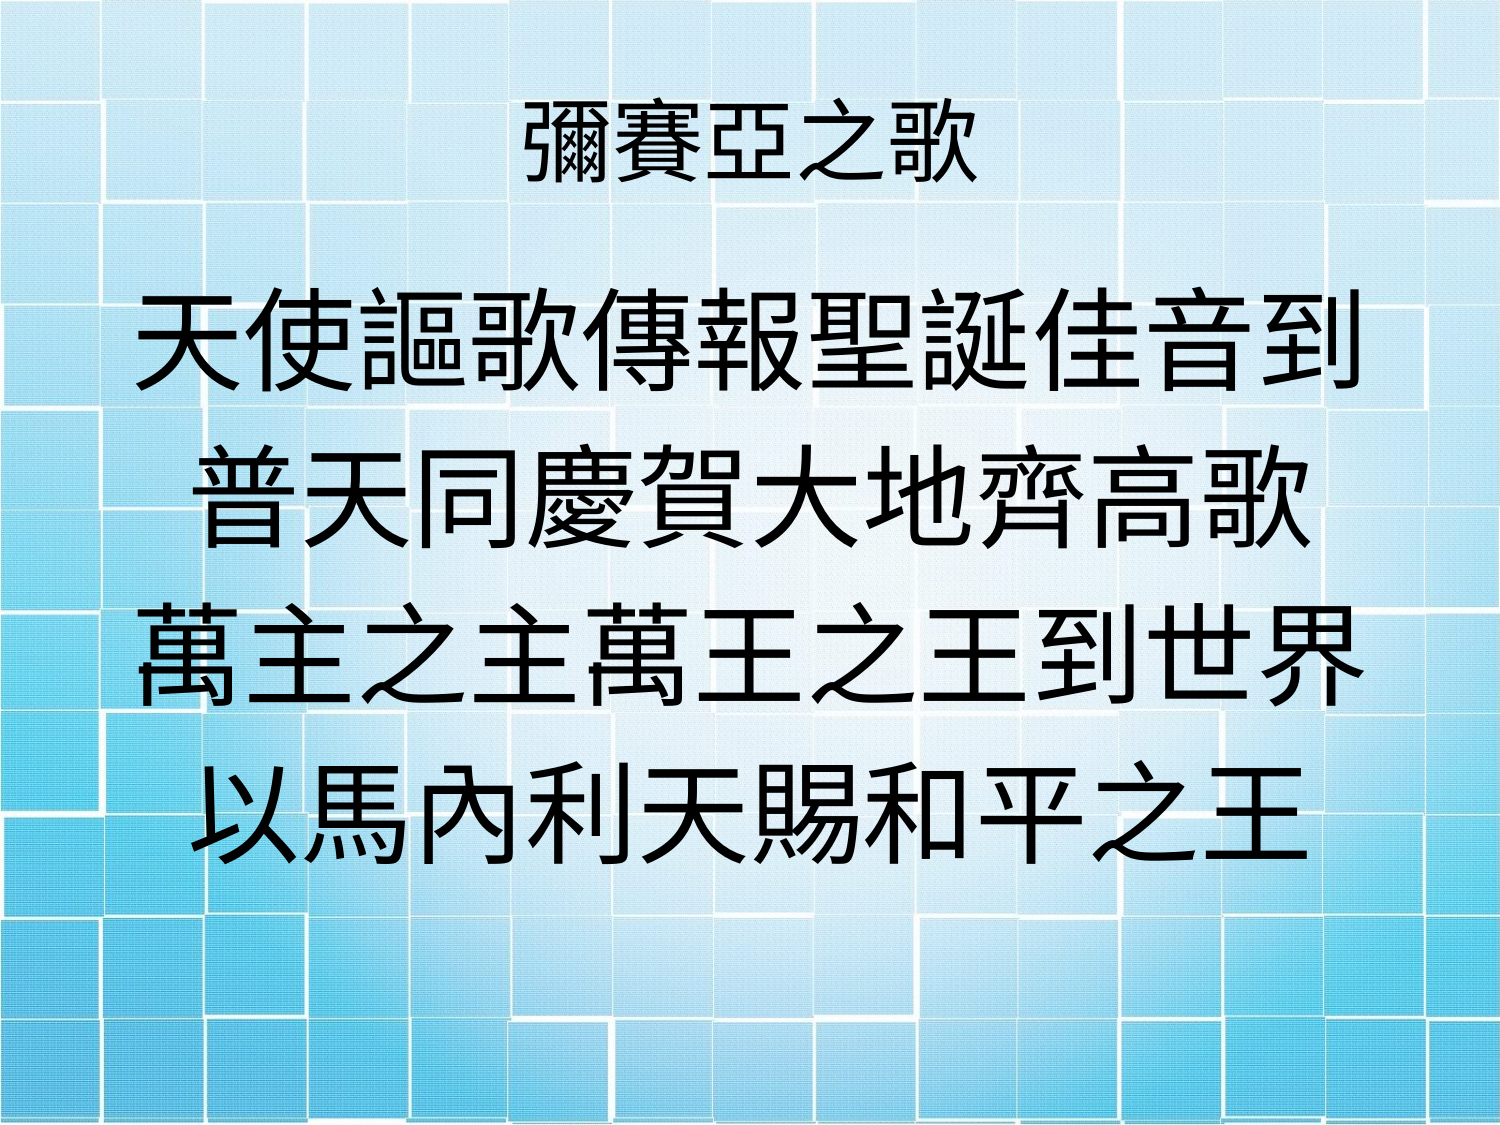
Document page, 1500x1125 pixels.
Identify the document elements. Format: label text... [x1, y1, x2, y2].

list 天使謳歌傳報聖誕佳音到 普天同慶賀大地齊高歌 萬主之主萬王之王到世界 以馬內利天賜和平之王 [75, 262, 1425, 1005]
picture [0, 0, 1500, 1125]
title 彌賽亞之歌 [75, 45, 1425, 233]
